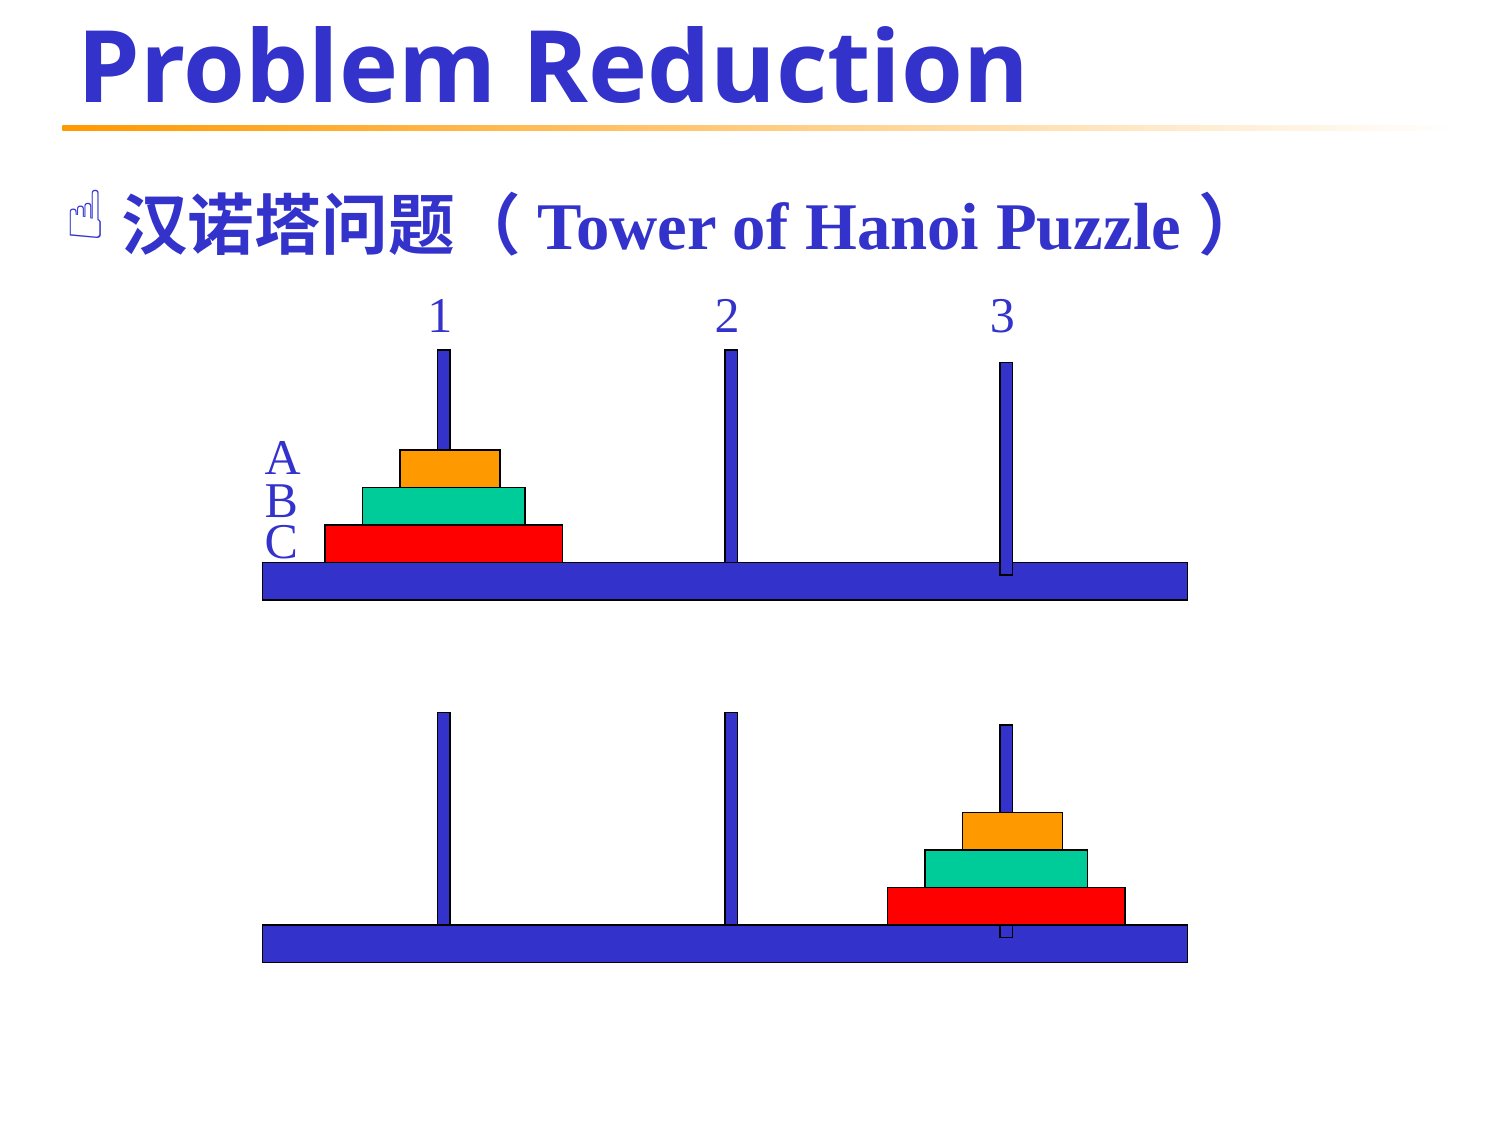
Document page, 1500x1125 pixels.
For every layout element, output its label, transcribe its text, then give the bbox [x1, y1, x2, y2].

text_box A B C [249, 434, 325, 575]
list 汉诺塔问题（Tower of Hanoi Puzzle） [50, 174, 1450, 1088]
text_box [325, 525, 563, 563]
text_box [262, 562, 1188, 600]
text_box [999, 925, 1013, 938]
text_box [437, 350, 450, 450]
text_box [924, 849, 1088, 888]
text_box [399, 450, 500, 488]
text_box 2 [699, 274, 775, 350]
text_box 3 [974, 274, 1050, 350]
text_box [999, 362, 1013, 575]
text_box [962, 812, 1063, 850]
text_box [437, 712, 450, 925]
text_box [724, 350, 738, 563]
title Problem Reduction [62, 0, 1500, 125]
text_box [362, 487, 525, 525]
text_box [724, 712, 738, 925]
text_box [262, 924, 1188, 963]
text_box [887, 887, 1125, 925]
text_box 1 [412, 274, 488, 350]
text_box [999, 724, 1013, 812]
